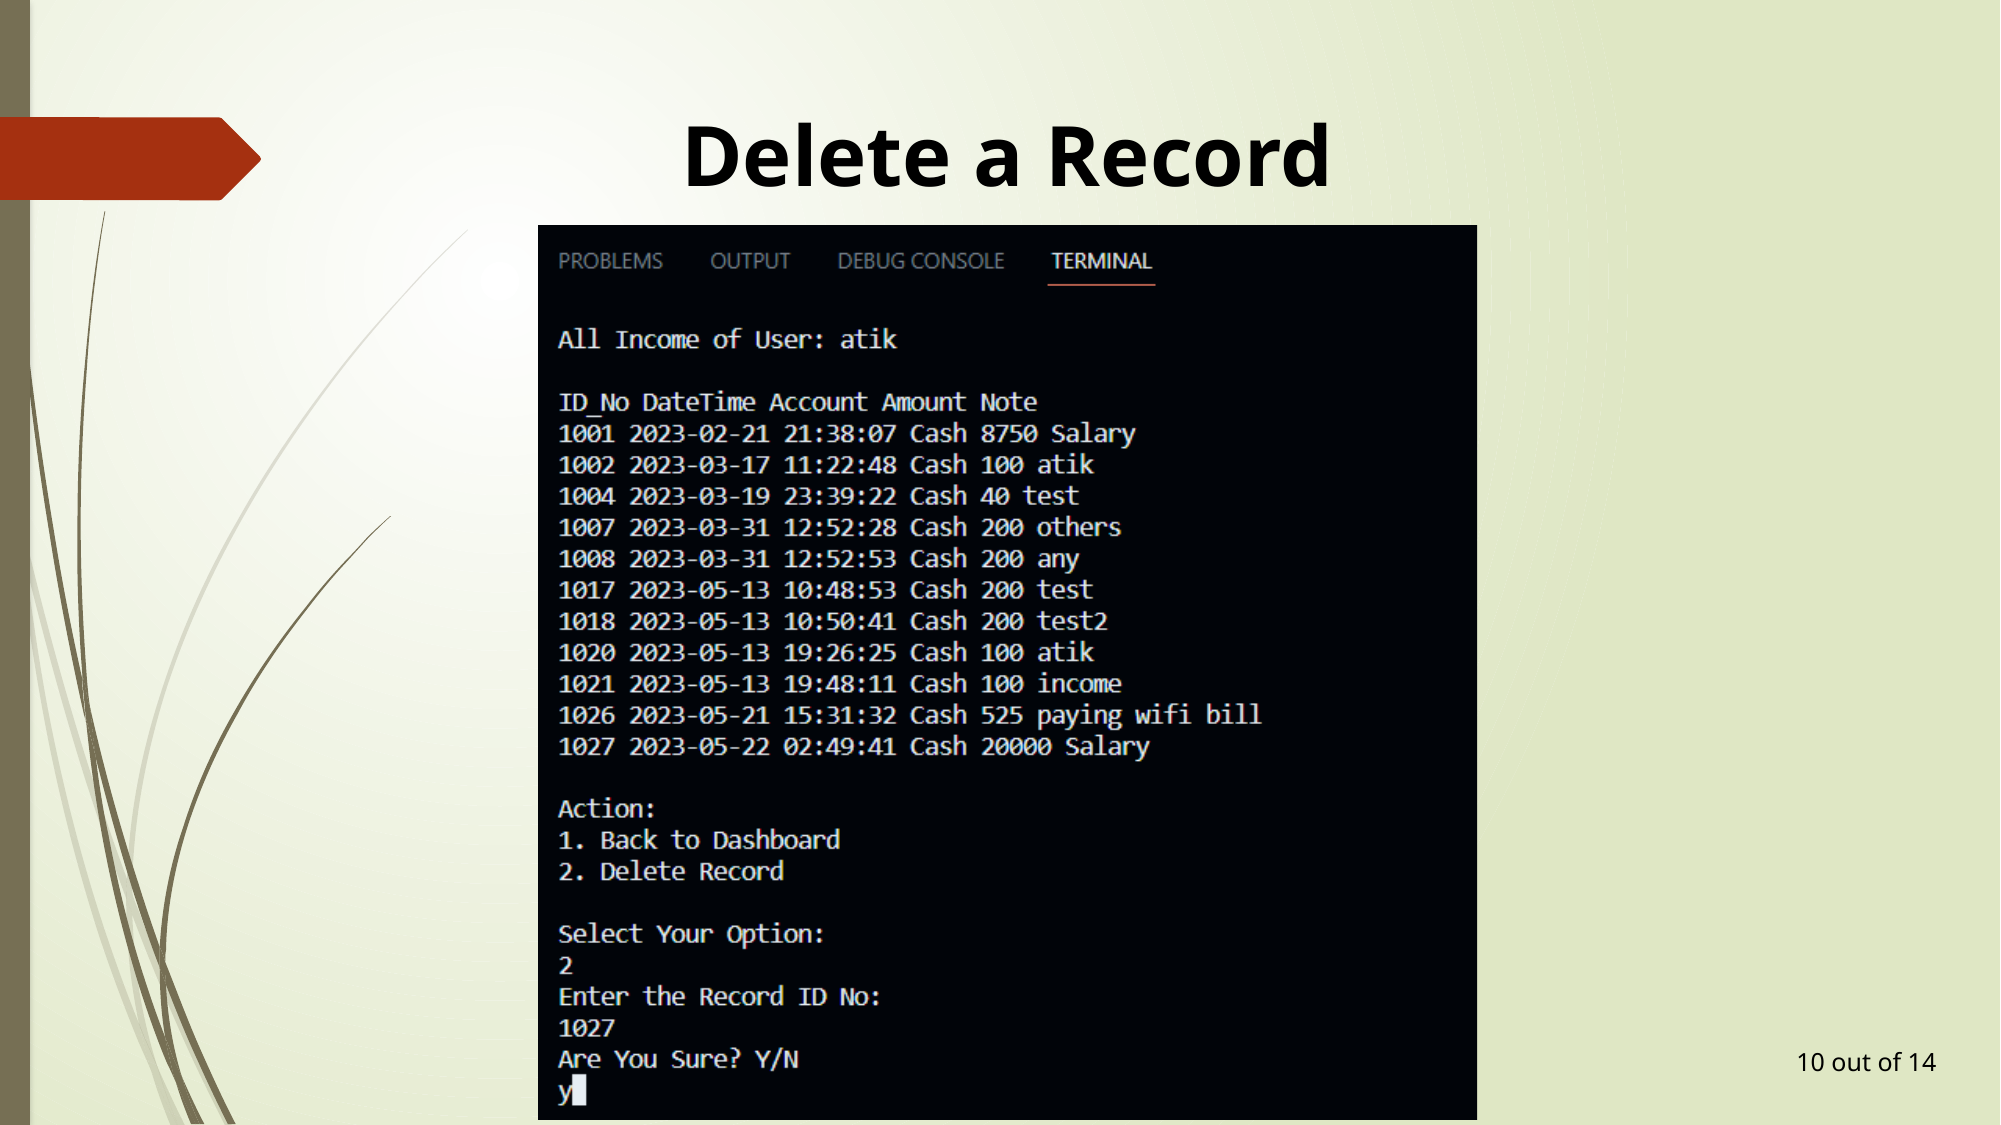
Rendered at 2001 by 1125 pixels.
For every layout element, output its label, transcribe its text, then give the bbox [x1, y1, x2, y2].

title Delete a Record [270, 95, 1745, 226]
picture [537, 225, 1478, 1120]
text_box 10 out of 14 [1779, 1045, 1952, 1083]
